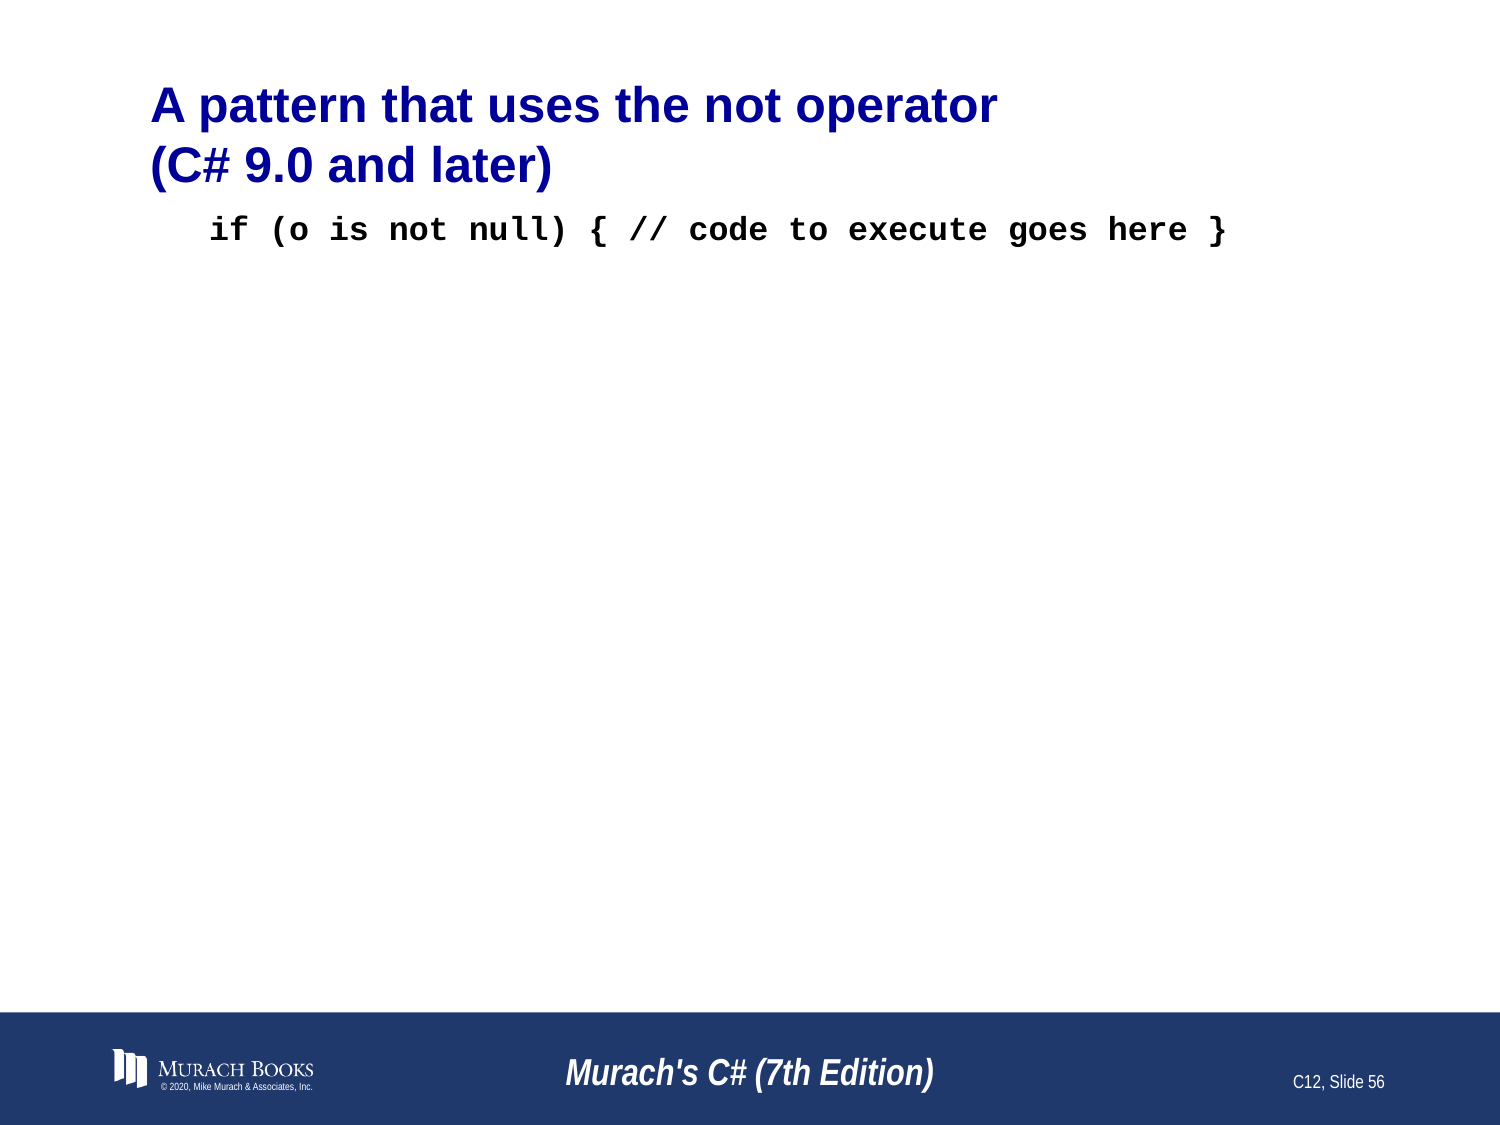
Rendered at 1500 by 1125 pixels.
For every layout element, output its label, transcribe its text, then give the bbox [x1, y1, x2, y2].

title A pattern that uses the not operator (C# 9.0 and later) [150, 72, 1350, 194]
list if (o is not null) { // code to execute goes here } [137, 200, 1350, 1000]
slide_number C12, Slide <number> [1087, 1025, 1400, 1100]
slide_number Murach's C# (7th Edition) [463, 1025, 1050, 1100]
footer © 2020, Mike Murach & Associates, Inc. [12, 1025, 463, 1100]
